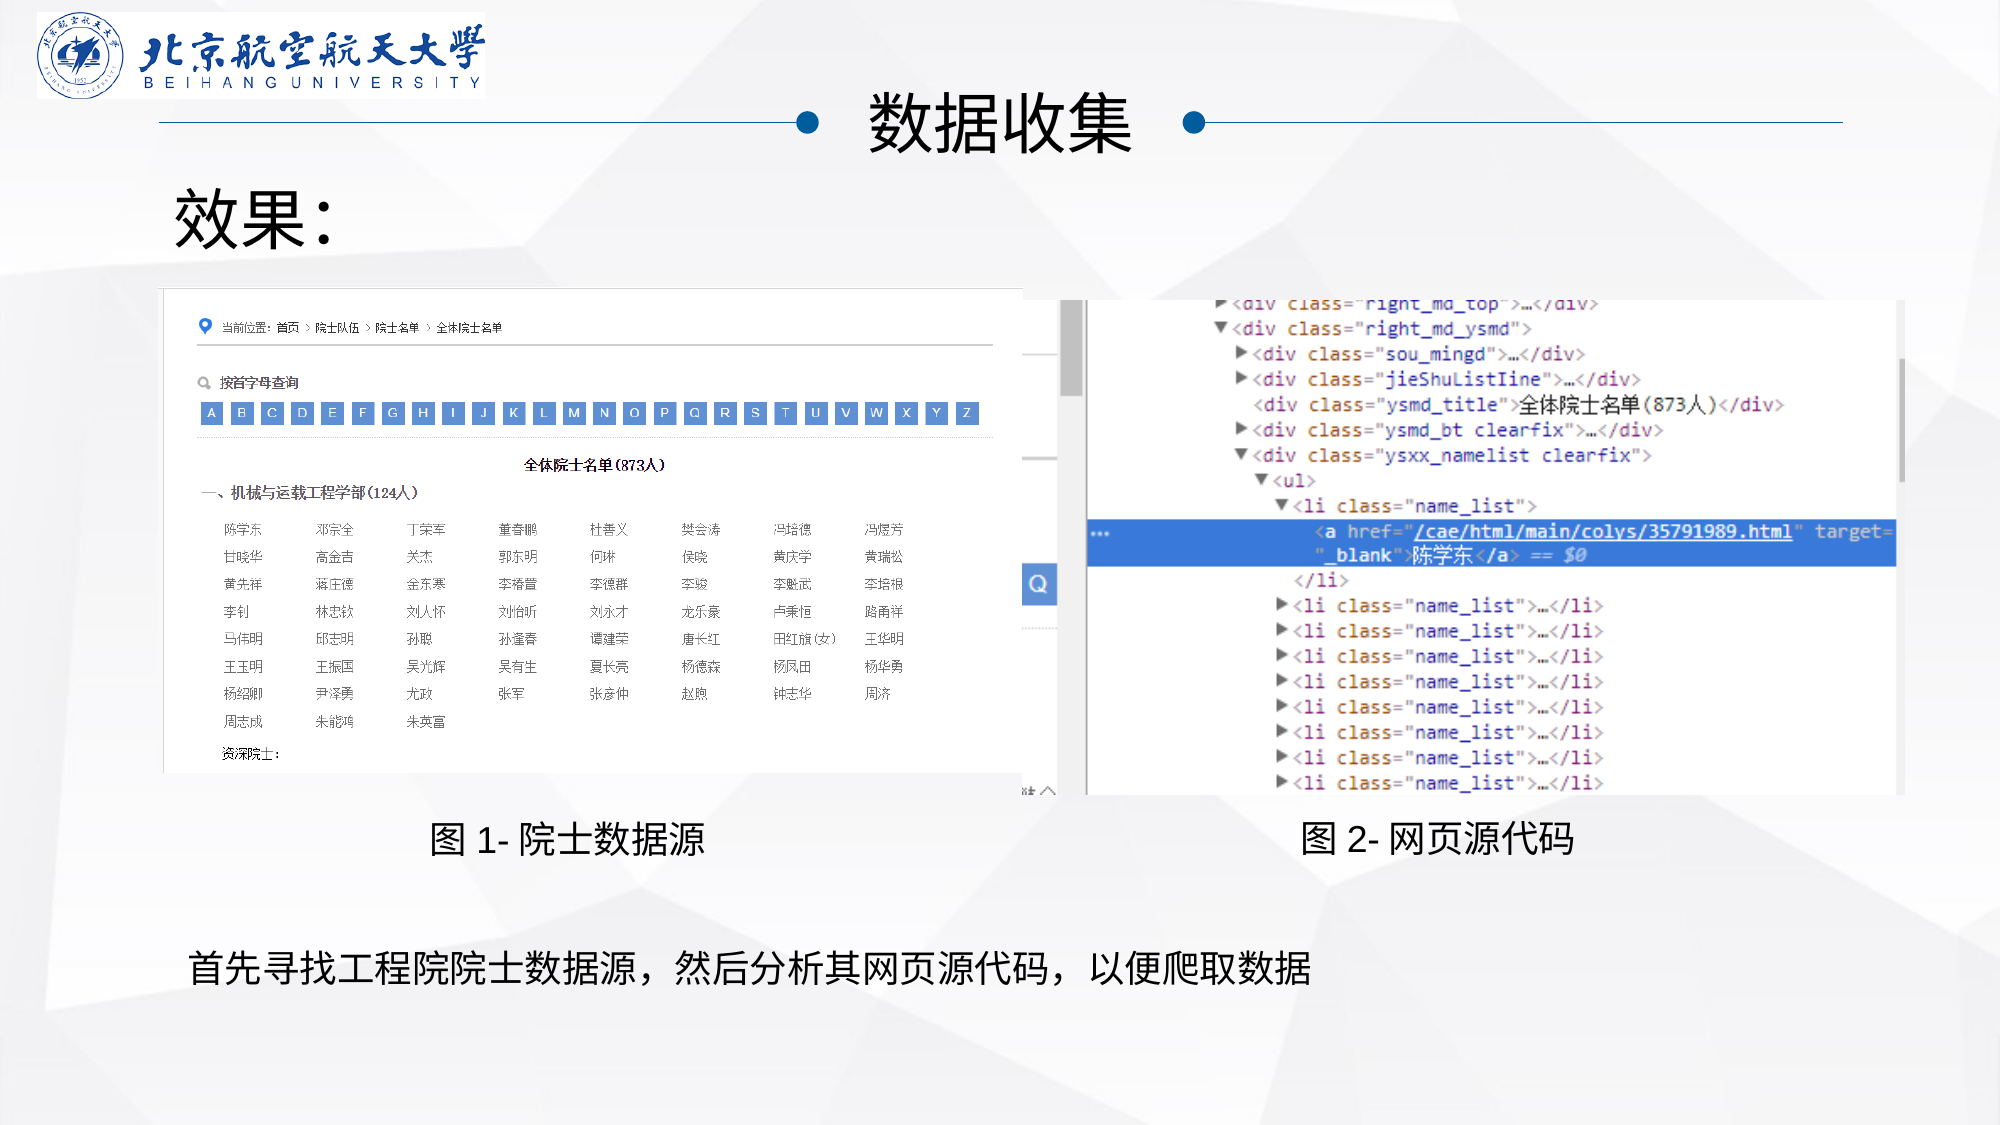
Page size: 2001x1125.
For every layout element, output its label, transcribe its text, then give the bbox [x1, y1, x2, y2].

picture [0, 0, 2000, 1125]
text_box 图1-院士数据源 [415, 808, 723, 868]
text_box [1182, 111, 1843, 134]
text_box 效果： [158, 170, 377, 266]
text_box 首先寻找工程院院士数据源，然后分析其网页源代码，以便爬取数据 [172, 938, 1874, 998]
text_box 数据收集 [852, 74, 1150, 170]
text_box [158, 111, 819, 134]
text_box 图2-网页源代码 [1285, 807, 1611, 867]
